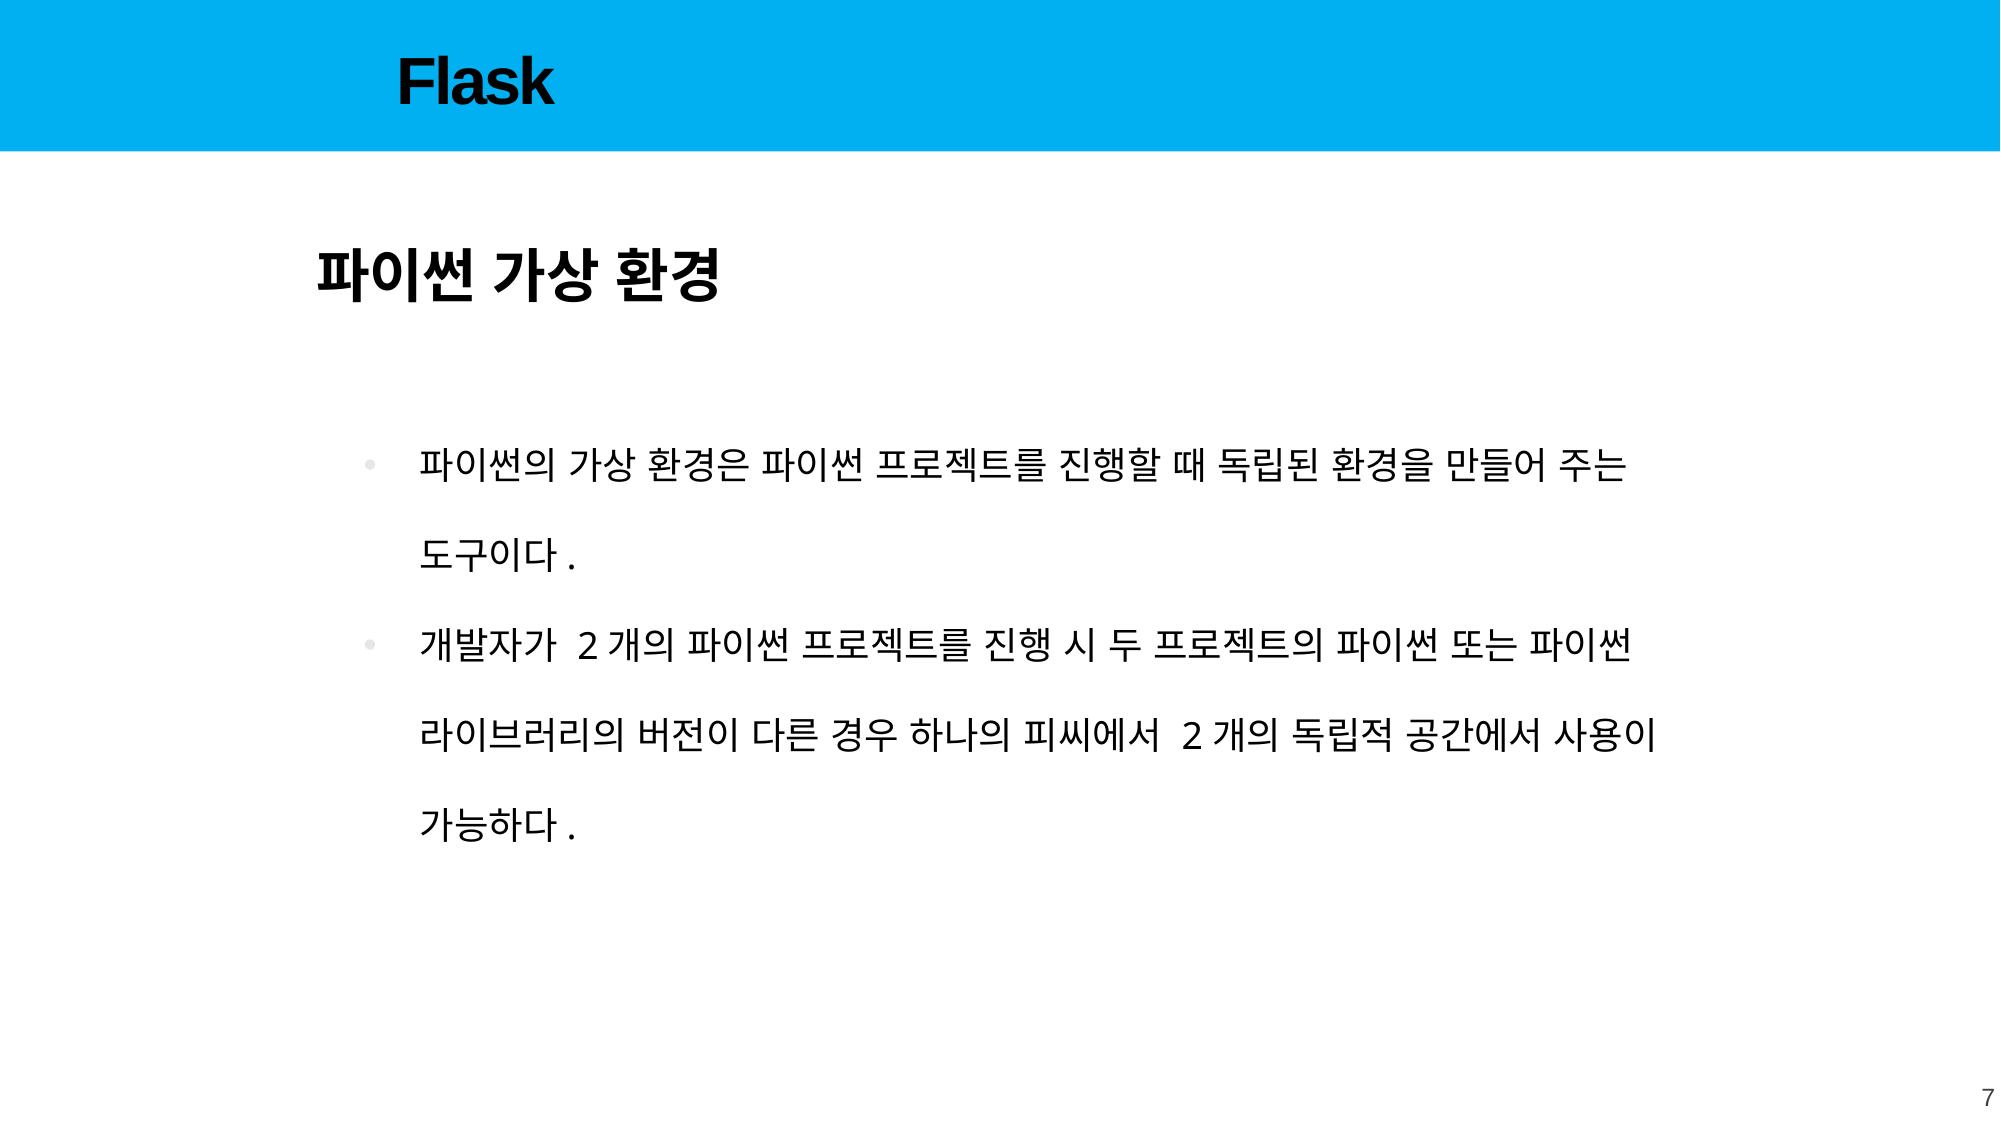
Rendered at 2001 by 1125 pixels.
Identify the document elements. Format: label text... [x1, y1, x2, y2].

text_box Flask [381, 30, 1540, 126]
text_box 파이썬 가상 환경 [301, 224, 1699, 319]
text_box 파이썬의 가상 환경은 파이썬 프로젝트를 진행할 때 독립된 환경을 만들어 주는 도구이다. 개발자가 2개의 파이썬 프로젝트를 진행 시 두 프로젝트의 파이썬 또는 파이썬 라이브러리의 버전이 다른 경우 하나의 피씨에서 2개의 독립적 공간에서 사용이 가능하다. [329, 381, 1728, 853]
